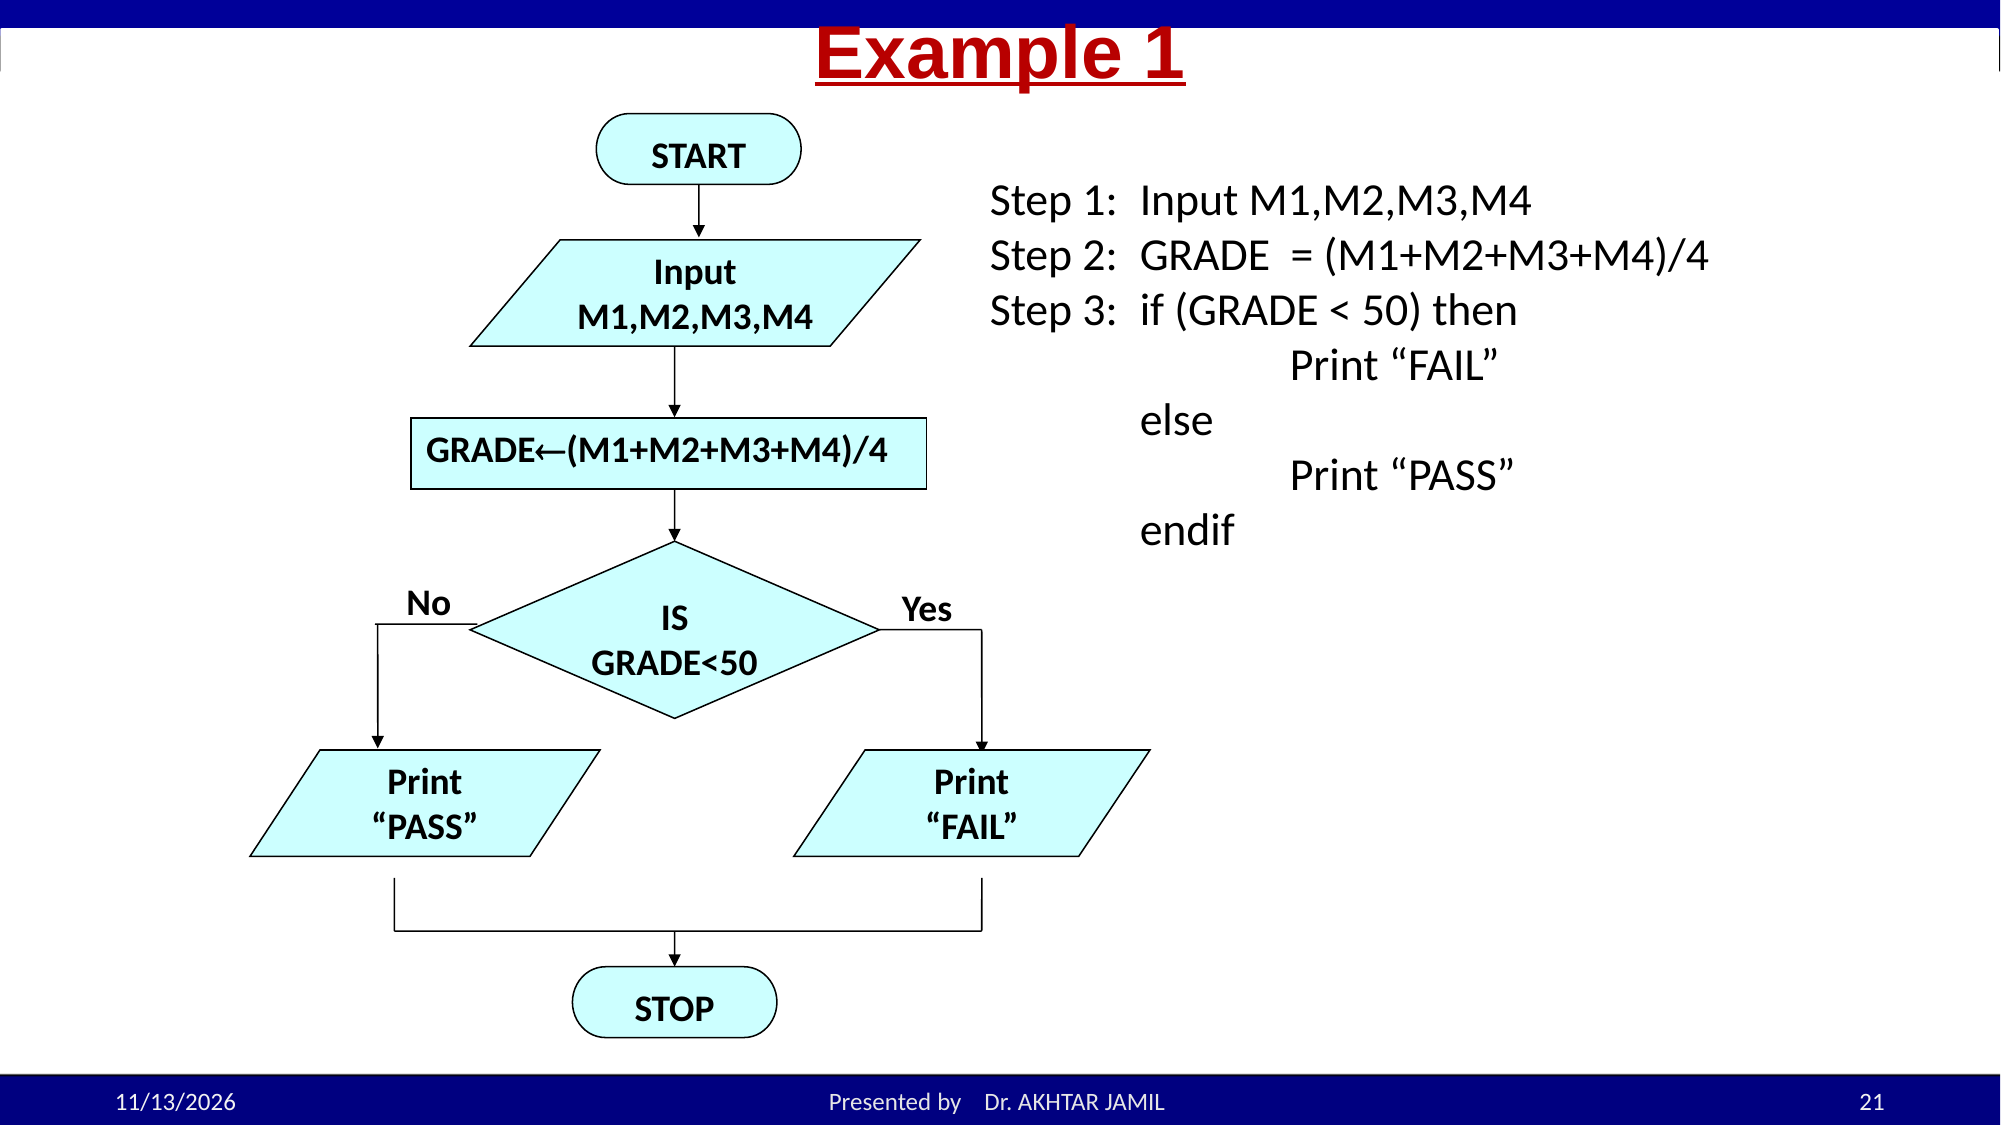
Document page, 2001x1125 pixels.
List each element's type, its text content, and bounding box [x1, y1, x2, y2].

footer Presented by Dr. AKHTAR JAMIL [683, 1062, 1317, 1125]
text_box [249, 113, 1151, 1038]
picture [0, 0, 2001, 1125]
slide_number 21 [1433, 1062, 1900, 1125]
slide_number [99, 1062, 567, 1125]
title Example 1 [249, 1, 1750, 95]
text_box Step 1: Input M1,M2,M3,M4 Step 2: GRADE = (M1+M2+M3+M4)/4 Step 3: if (GRADE < 50) then Print “FAIL” else Print “PASS” endif [1154, 162, 1750, 648]
